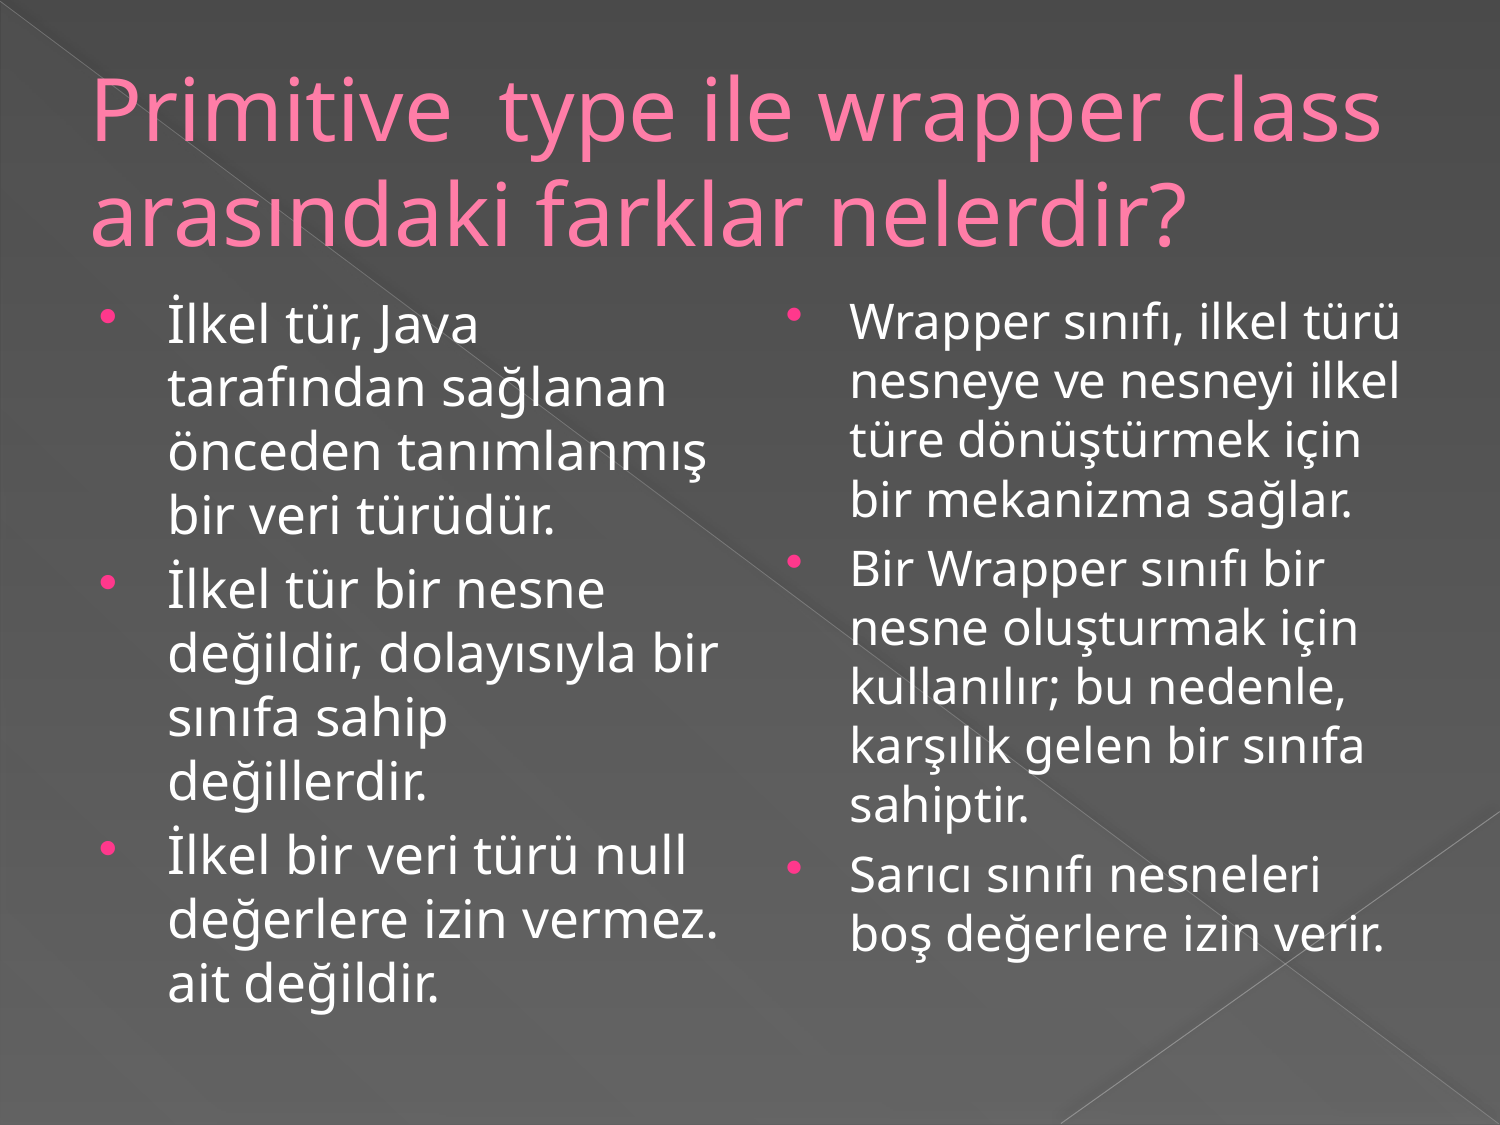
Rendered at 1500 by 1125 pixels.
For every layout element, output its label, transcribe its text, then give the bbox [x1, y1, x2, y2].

list Wrapper sınıfı, ilkel türü nesneye ve nesneyi ilkel türe dönüştürmek için bir mekanizma sağlar. Bir Wrapper sınıfı bir nesne oluşturmak için kullanılır; bu nedenle, karşılık gelen bir sınıfa sahiptir. Sarıcı sınıfı nesneleri boş değerlere izin verir. [762, 282, 1425, 1025]
title Primitive type ile wrapper class arasındaki farklar nelerdir? [75, 43, 1425, 274]
list İlkel tür, Java tarafından sağlanan önceden tanımlanmış bir veri türüdür. İlkel tür bir nesne değildir, dolayısıyla bir sınıfa sahip değillerdir. İlkel bir veri türü null değerlere izin vermez. ait değildir. [75, 282, 738, 1025]
